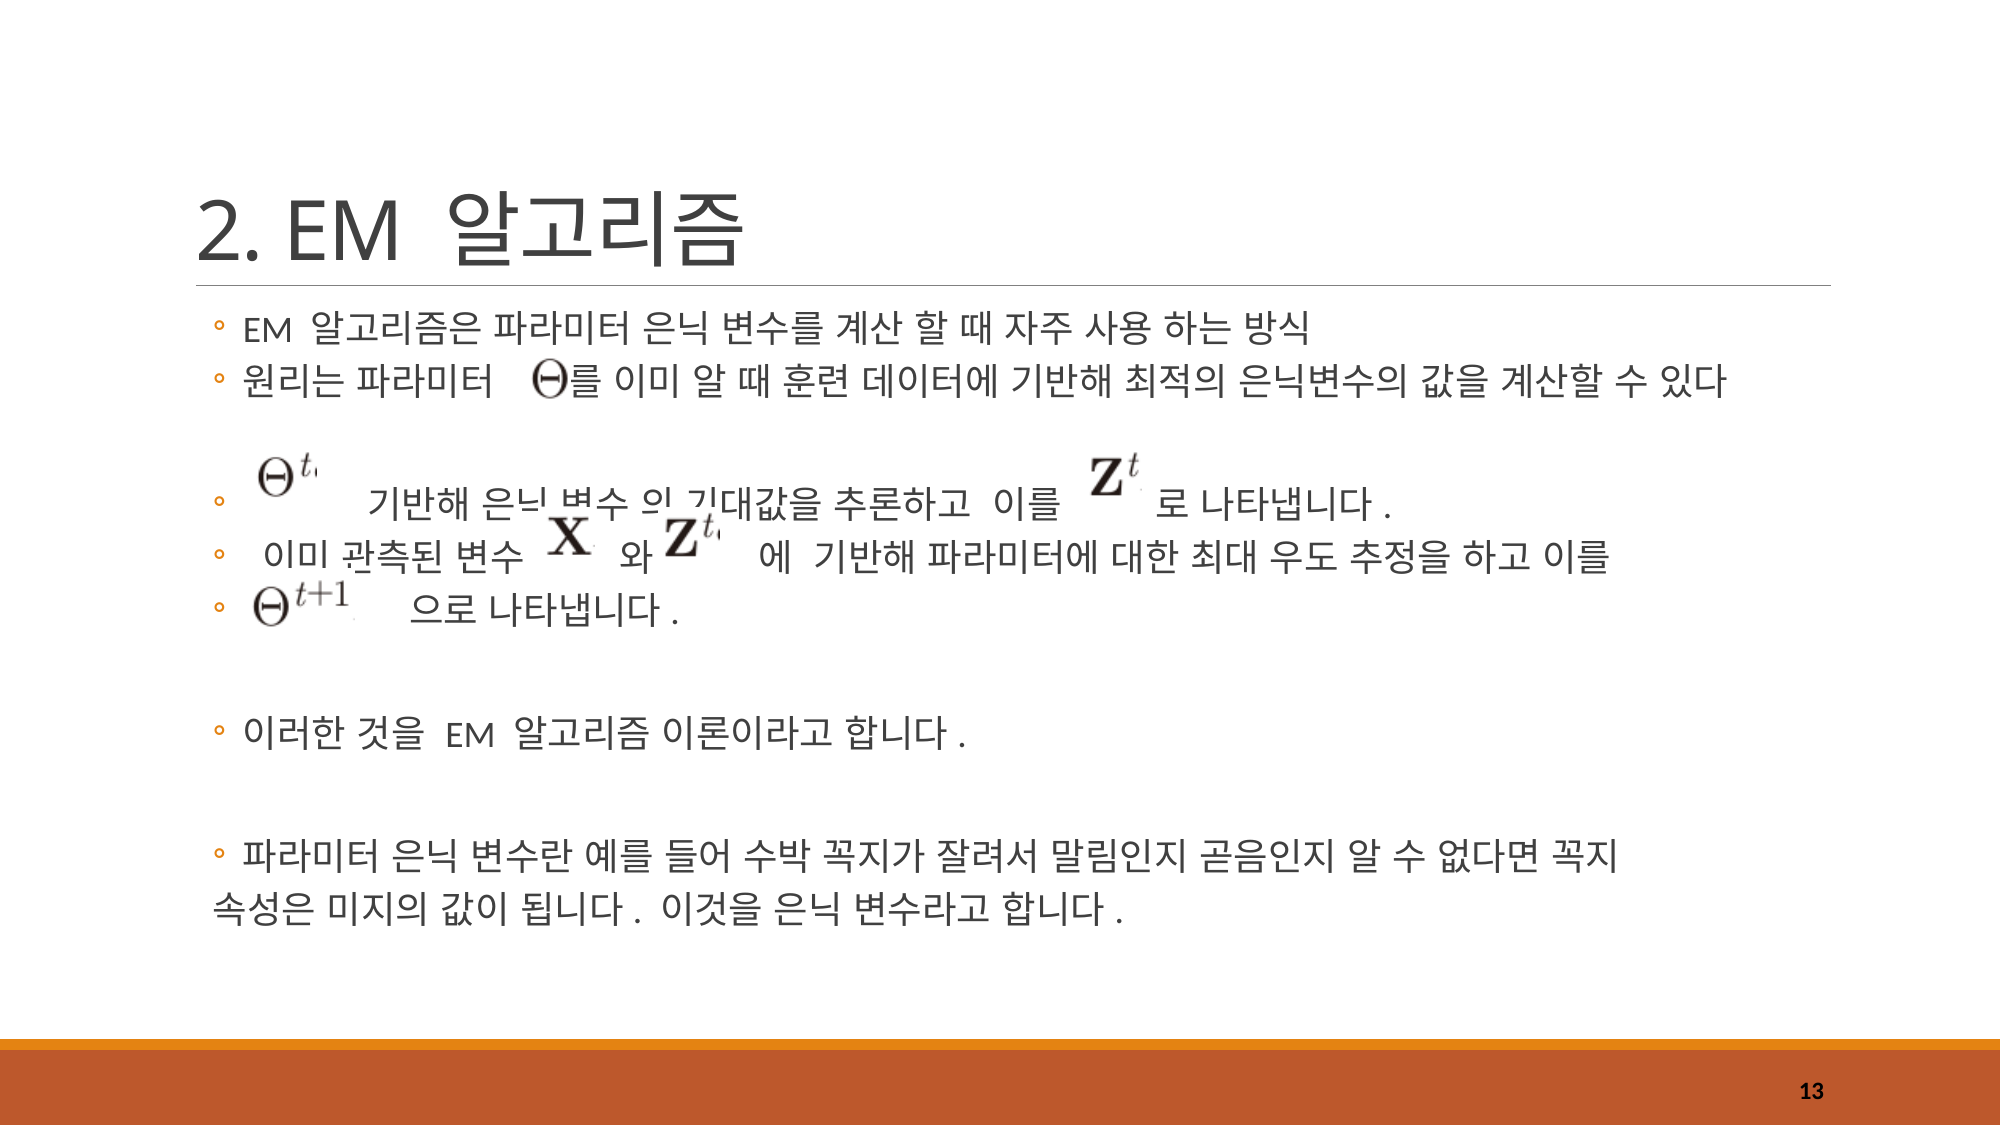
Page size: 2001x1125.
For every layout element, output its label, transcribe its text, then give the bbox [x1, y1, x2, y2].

picture [247, 568, 355, 634]
picture [1083, 447, 1143, 505]
title 2. EM 알고리즘 [180, 47, 1830, 285]
picture [247, 428, 318, 505]
picture [518, 350, 572, 402]
list EM 알고리즘은 파라미터 은닉 변수를 계산 할 때 자주 사용 하는 방식 원리는 파라미터 를 이미 알 때 훈련 데이터에 기반해 최적의 은닉변수의 값을 계산할 수 있다 기반해 은닉 변수 의 기대값을 추론하고 이를 로 나타냅니다. 이미 관측된 변수 와 에 기반해 파라미터에 대한 최대 우도 추정을 하고 이를 으로 나타냅니다. 이러한 것을 EM 알고리즘 이론이라고 합니다. 파라미터 은닉 변수란 예를 들어 수박 꼭지가 잘려서 말림인지 곧음인지 알 수 없다면 꼭지 속성은 미지의 값이 됩니다. 이것을 은닉 변수라고 합니다. [180, 302, 1830, 963]
picture [537, 507, 596, 563]
picture [658, 507, 721, 567]
slide_number 13 [1624, 1059, 1840, 1120]
